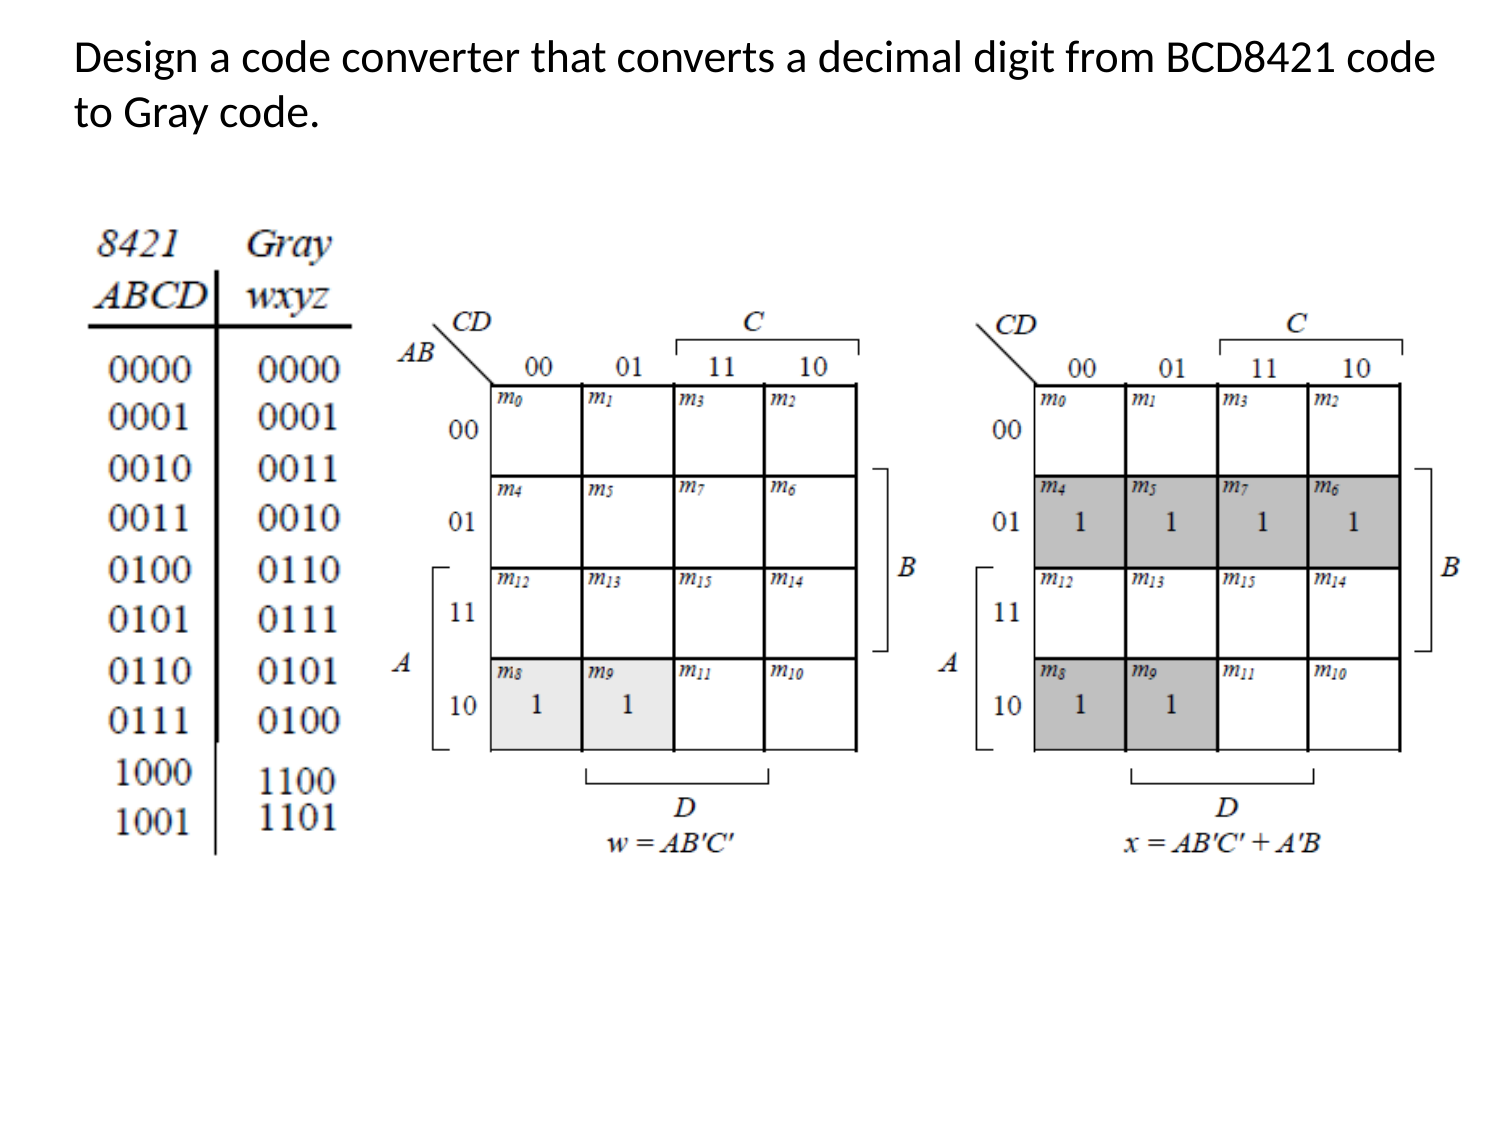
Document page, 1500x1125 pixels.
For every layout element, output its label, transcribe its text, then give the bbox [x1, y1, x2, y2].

text_box Design a code converter that converts a decimal digit from BCD8421 code to Gray code. [59, 19, 1481, 144]
picture [55, 201, 1476, 872]
